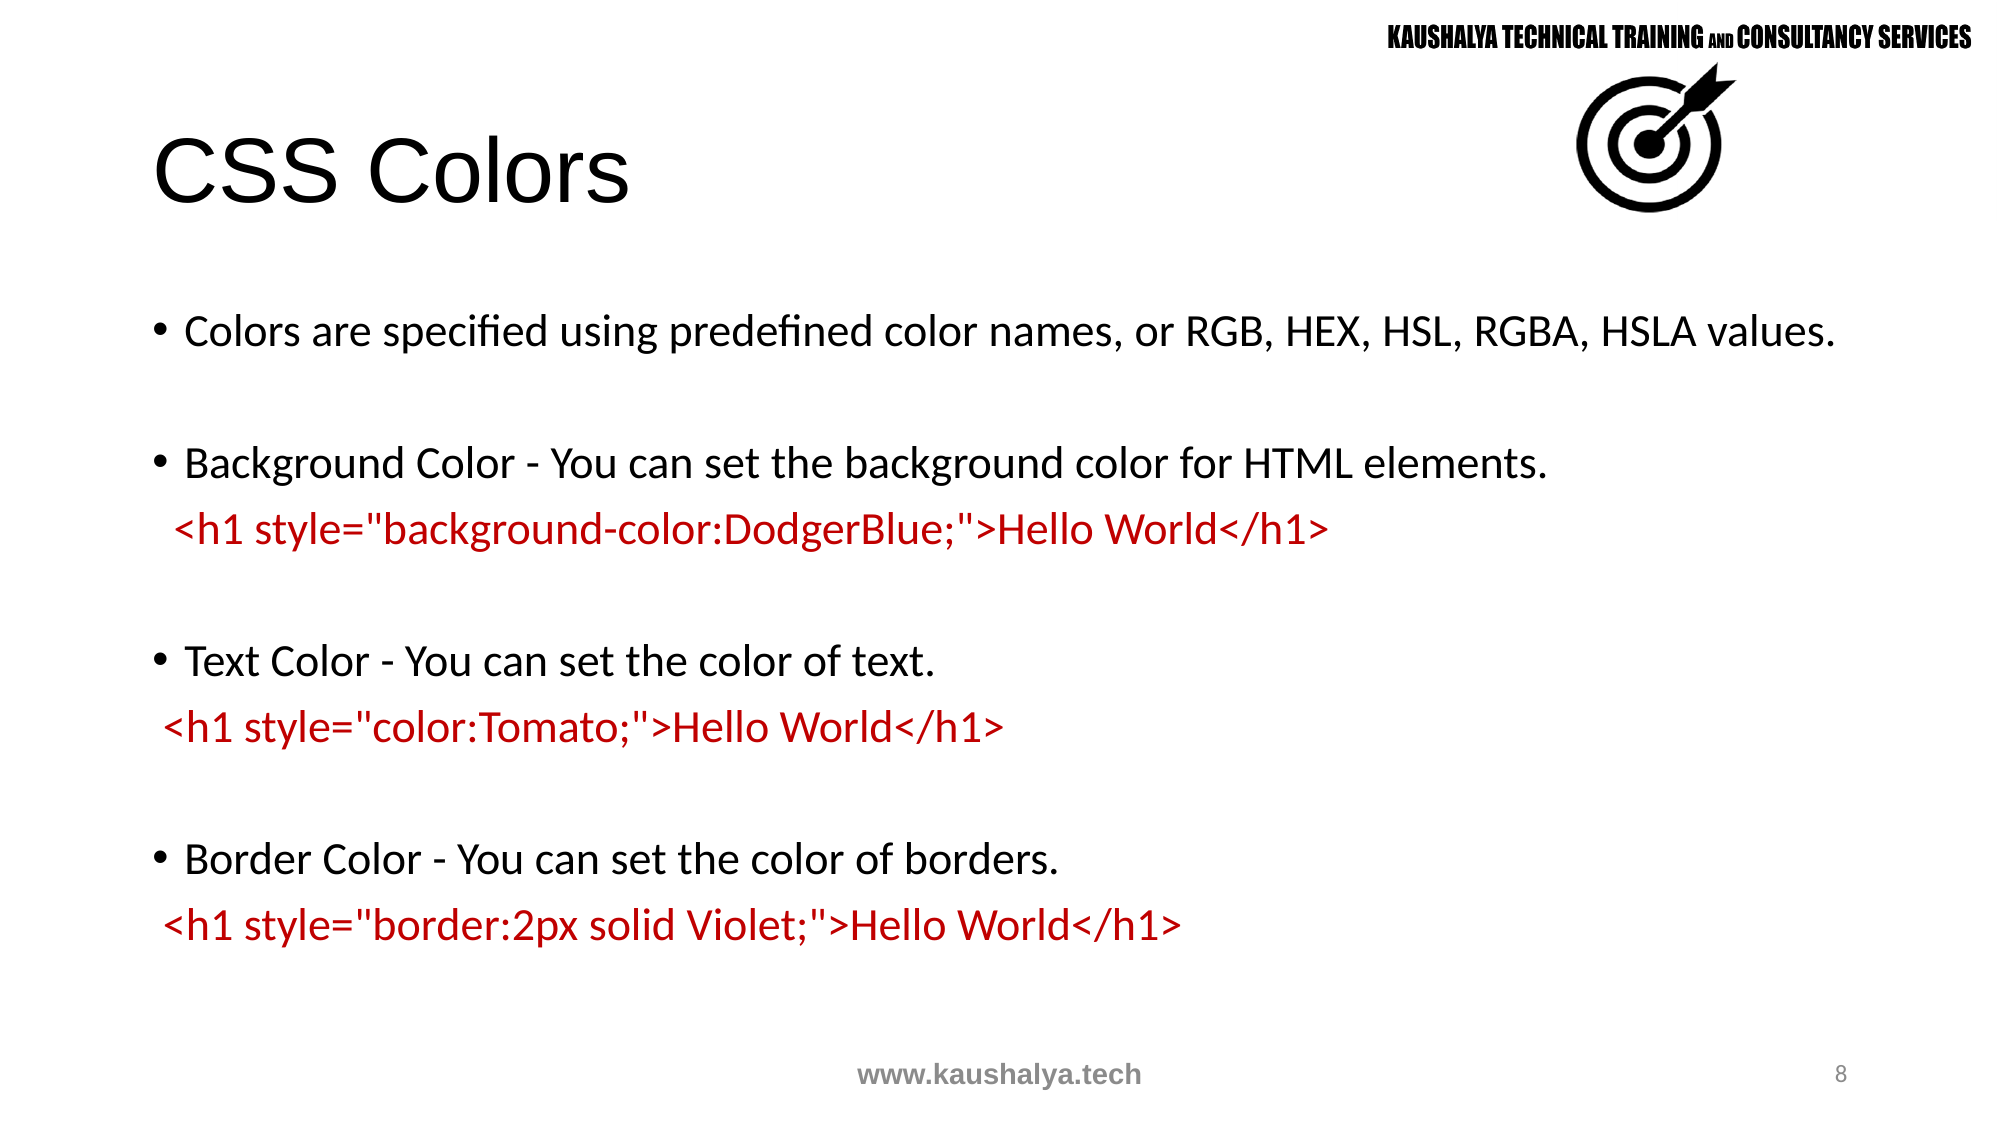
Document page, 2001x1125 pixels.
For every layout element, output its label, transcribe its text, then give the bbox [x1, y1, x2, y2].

slide_number 8 [1412, 1042, 1863, 1103]
footer www.kaushalya.tech [662, 1042, 1338, 1103]
picture [1358, 2, 1997, 221]
list Colors are specified using predefined color names, or RGB, HEX, HSL, RGBA, HSLA values. Background Color - You can set the background color for HTML elements. <h1 style="background-color:DodgerBlue;">Hello World</h1> Text Color - You can set the color of text. <h1 style="color:Tomato;">Hello World</h1> Border Color - You can set the color of borders. <h1 style="border:2px solid Violet;">Hello World</h1> [137, 299, 1863, 1014]
title CSS Colors [137, 63, 1863, 282]
